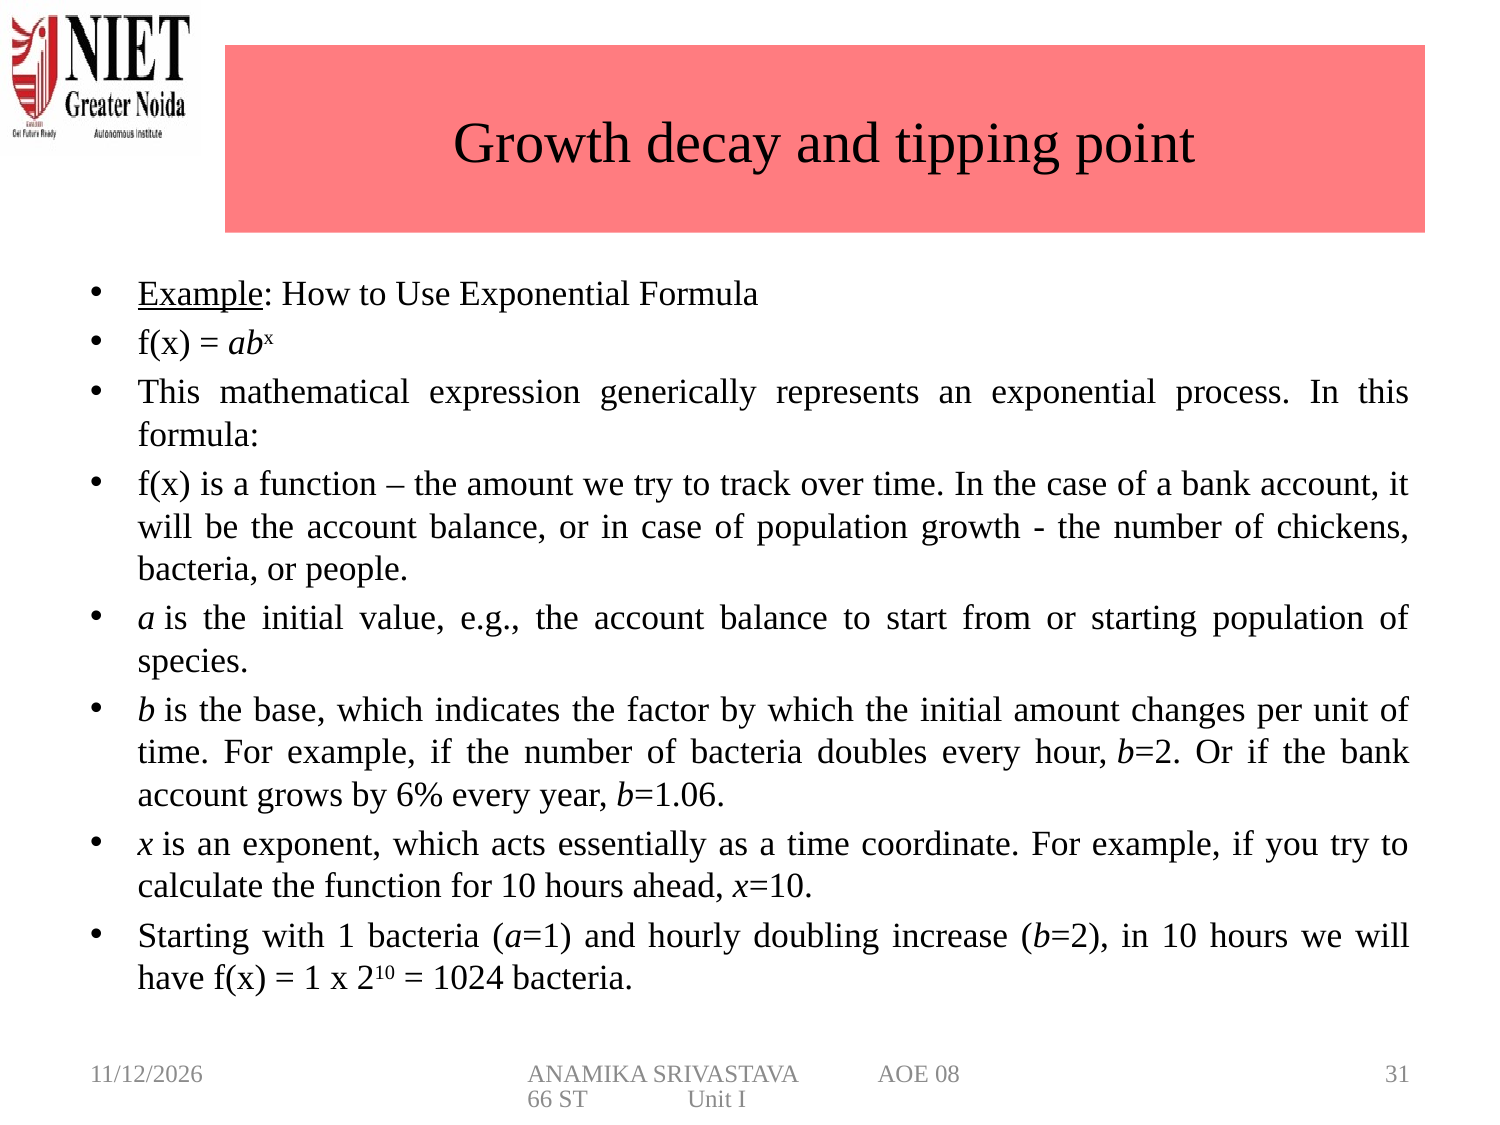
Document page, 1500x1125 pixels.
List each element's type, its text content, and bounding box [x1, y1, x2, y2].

list Example: How to Use Exponential Formula f(x) = abx This mathematical expression generically represents an exponential process. In this formula: f(x) is a function – the amount we try to track over time. In the case of a bank account, it will be the account balance, or in case of population growth - the number of chickens, bacteria, or people. a is the initial value, e.g., the account balance to start from or starting population of species. b is the base, which indicates the factor by which the initial amount changes per unit of time. For example, if the number of bacteria doubles every hour, b=2. Or if the bank account grows by 6% every year, b=1.06. x is an exponent, which acts essentially as a time coordinate. For example, if you try to calculate the function for 10 hours ahead, x=10. Starting with 1 bacteria (a=1) and hourly doubling increase (b=2), in 10 hours we will have f(x) = 1 x 210 = 1024 bacteria. [75, 262, 1425, 1005]
slide_number 31 [1074, 1042, 1425, 1103]
title Growth decay and tipping point [225, 45, 1425, 233]
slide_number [75, 1042, 425, 1103]
footer ANAMIKA SRIVASTAVA AOE 0866 ST Unit I [512, 1042, 988, 1103]
picture [0, 0, 201, 156]
